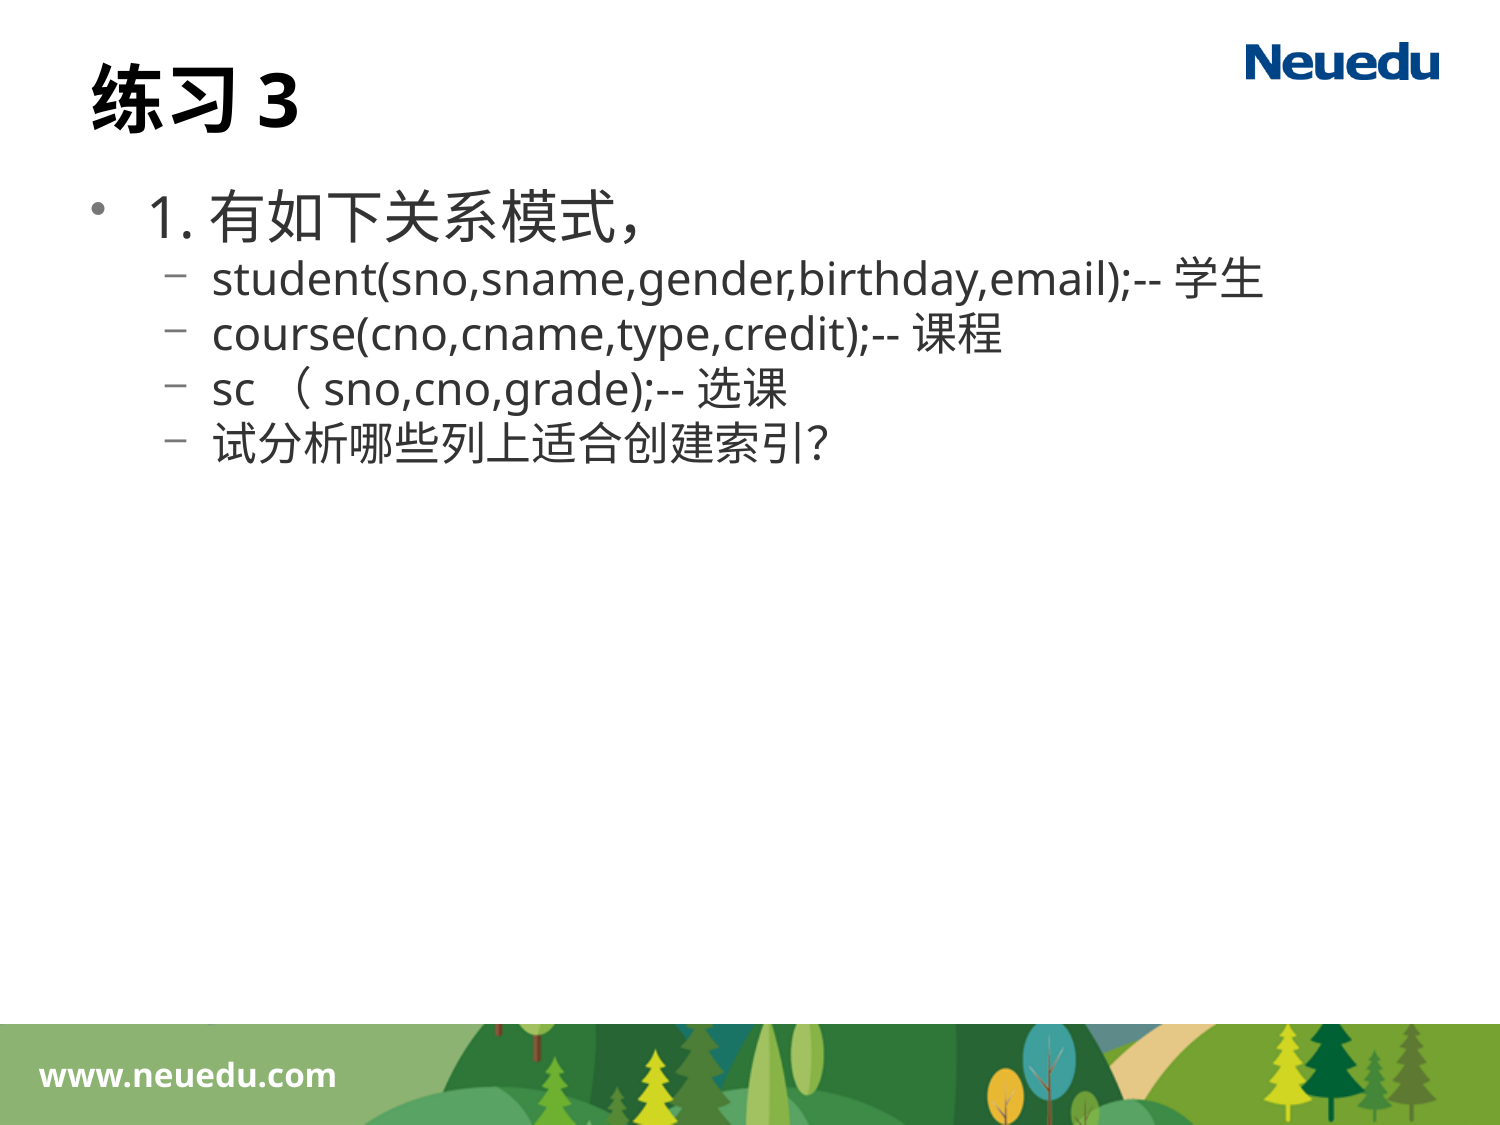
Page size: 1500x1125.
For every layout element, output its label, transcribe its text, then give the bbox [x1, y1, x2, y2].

picture [1246, 42, 1439, 80]
list 1.有如下关系模式， student(sno,sname,gender,birthday,email);--学生 course(cno,cname,type,credit);--课程 sc（sno,cno,grade);--选课 试分析哪些列上适合创建索引？ [75, 172, 1412, 988]
title 练习3 [75, 45, 1425, 150]
picture [0, 1024, 1500, 1125]
